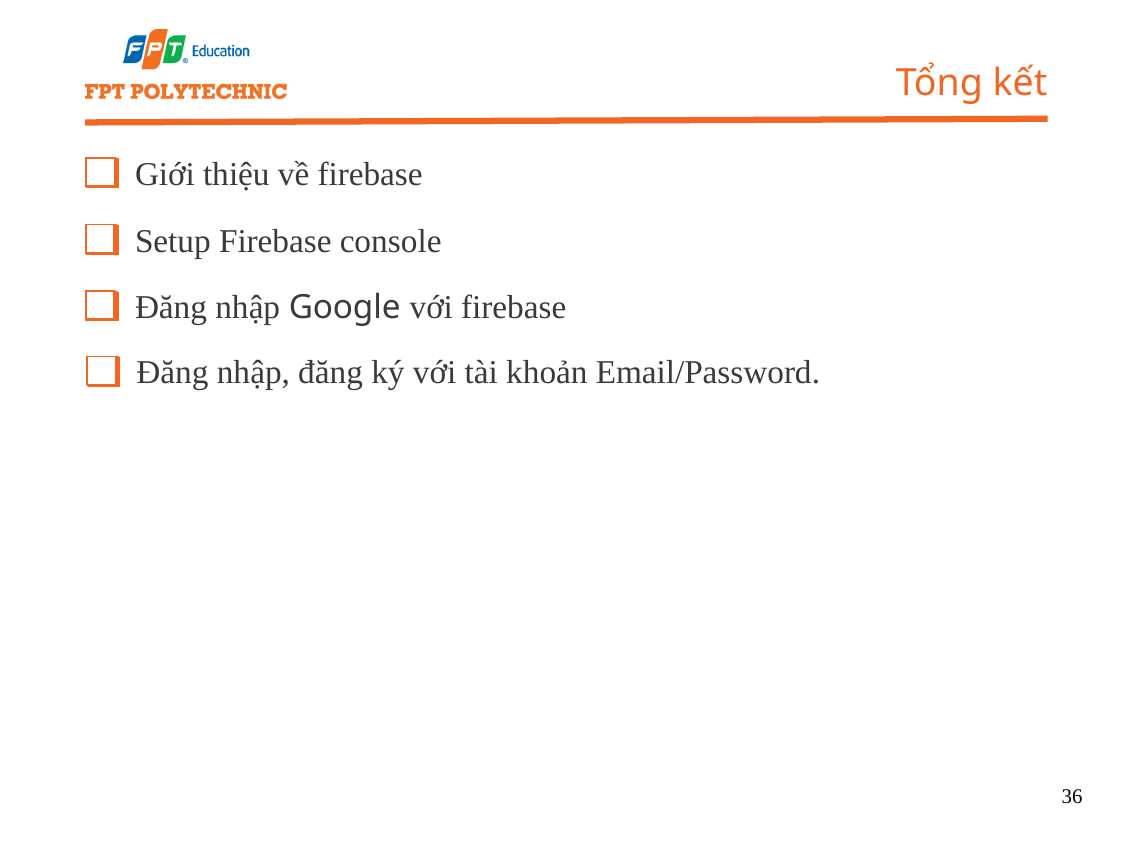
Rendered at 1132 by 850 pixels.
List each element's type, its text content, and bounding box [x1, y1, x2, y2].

text_box Tổng kết [308, 50, 1048, 104]
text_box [84, 278, 1038, 327]
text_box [86, 351, 1040, 392]
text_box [84, 153, 1038, 193]
text_box 36 [1047, 778, 1083, 808]
text_box [85, 29, 287, 99]
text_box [84, 220, 1038, 260]
